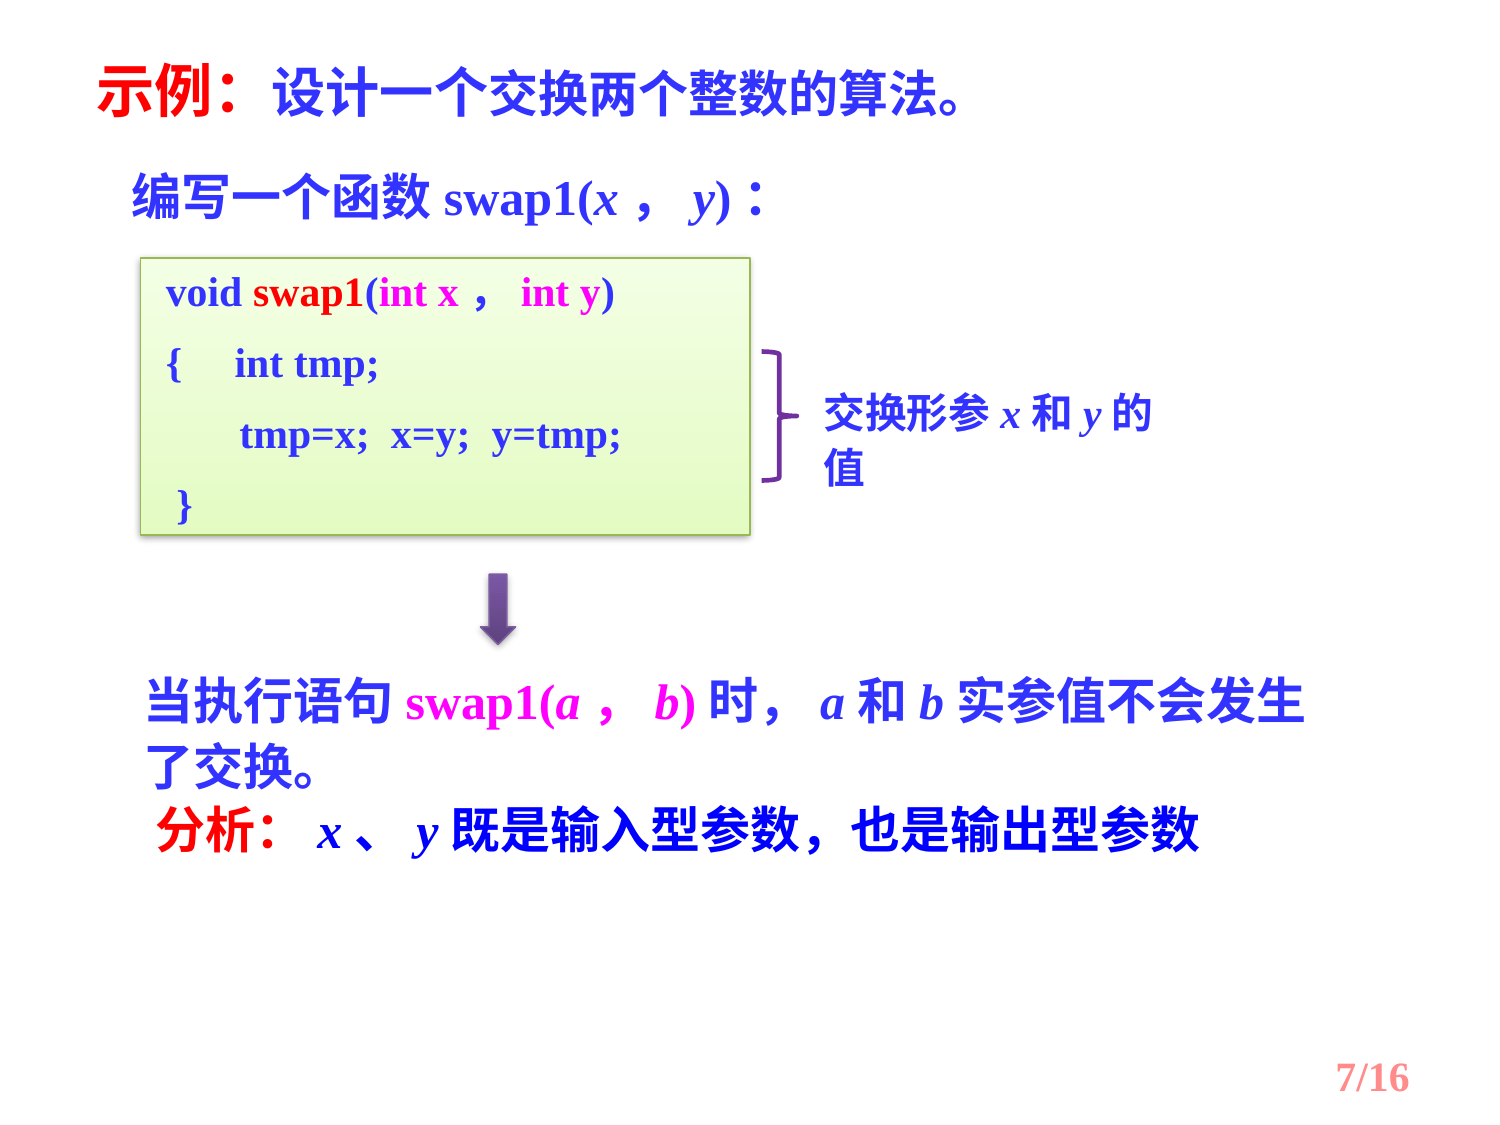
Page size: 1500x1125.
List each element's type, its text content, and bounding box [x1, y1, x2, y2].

text_box 交换形参x和y的值 [808, 374, 1207, 500]
text_box [761, 350, 798, 482]
text_box void swap1(int x，int y) { int tmp; tmp=x; x=y; y=tmp; } [140, 257, 751, 536]
text_box 编写一个函数swap1(x，y)： [117, 152, 856, 234]
text_box 示例：设计一个交换两个整数的算法。 [82, 46, 1243, 132]
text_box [128, 573, 1348, 805]
text_box 分析：x、y既是输入型参数，也是输出型参数 [140, 813, 1289, 866]
slide_number 7 [1074, 1042, 1425, 1103]
